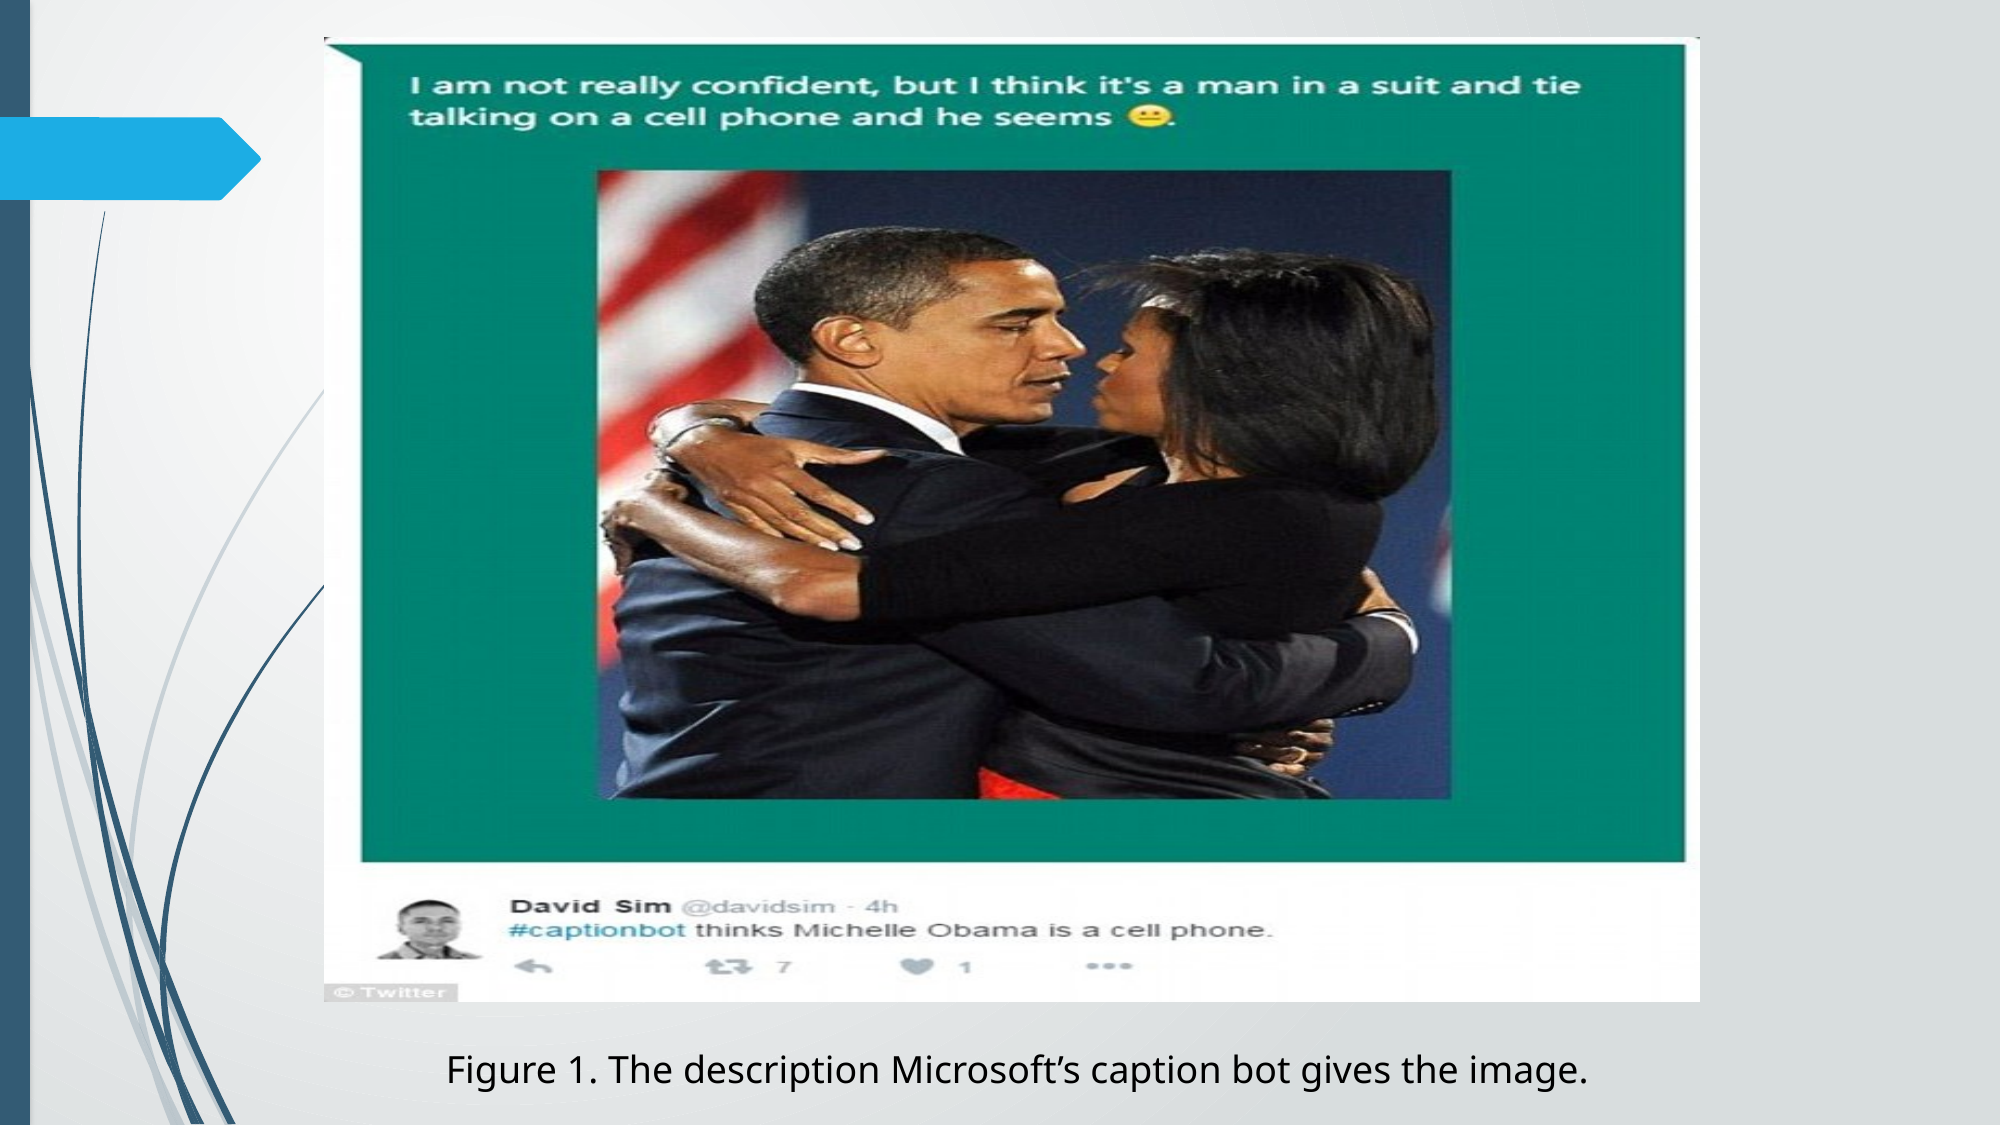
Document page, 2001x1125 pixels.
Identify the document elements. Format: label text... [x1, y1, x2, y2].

text_box Figure 1. The description Microsoft’s caption bot gives the image. [430, 1038, 1605, 1098]
picture [324, 37, 1701, 1002]
